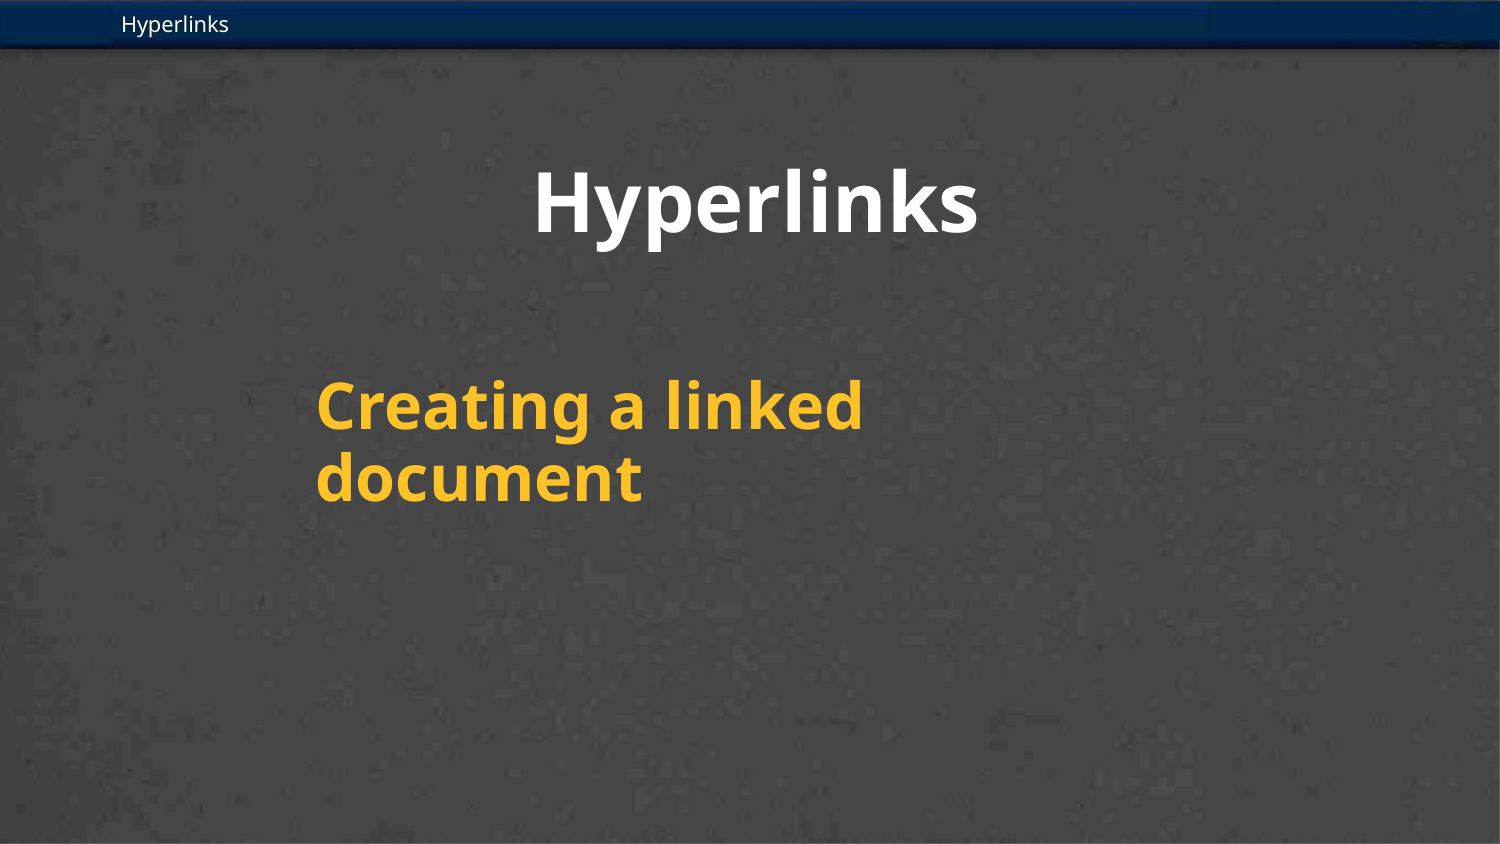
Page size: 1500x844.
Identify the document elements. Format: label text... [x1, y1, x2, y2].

text_box Hyperlinks [121, 12, 249, 38]
text_box Creating a linked document [315, 370, 1187, 515]
text_box Hyperlinks [530, 156, 983, 250]
text_box [0, 0, 1500, 844]
